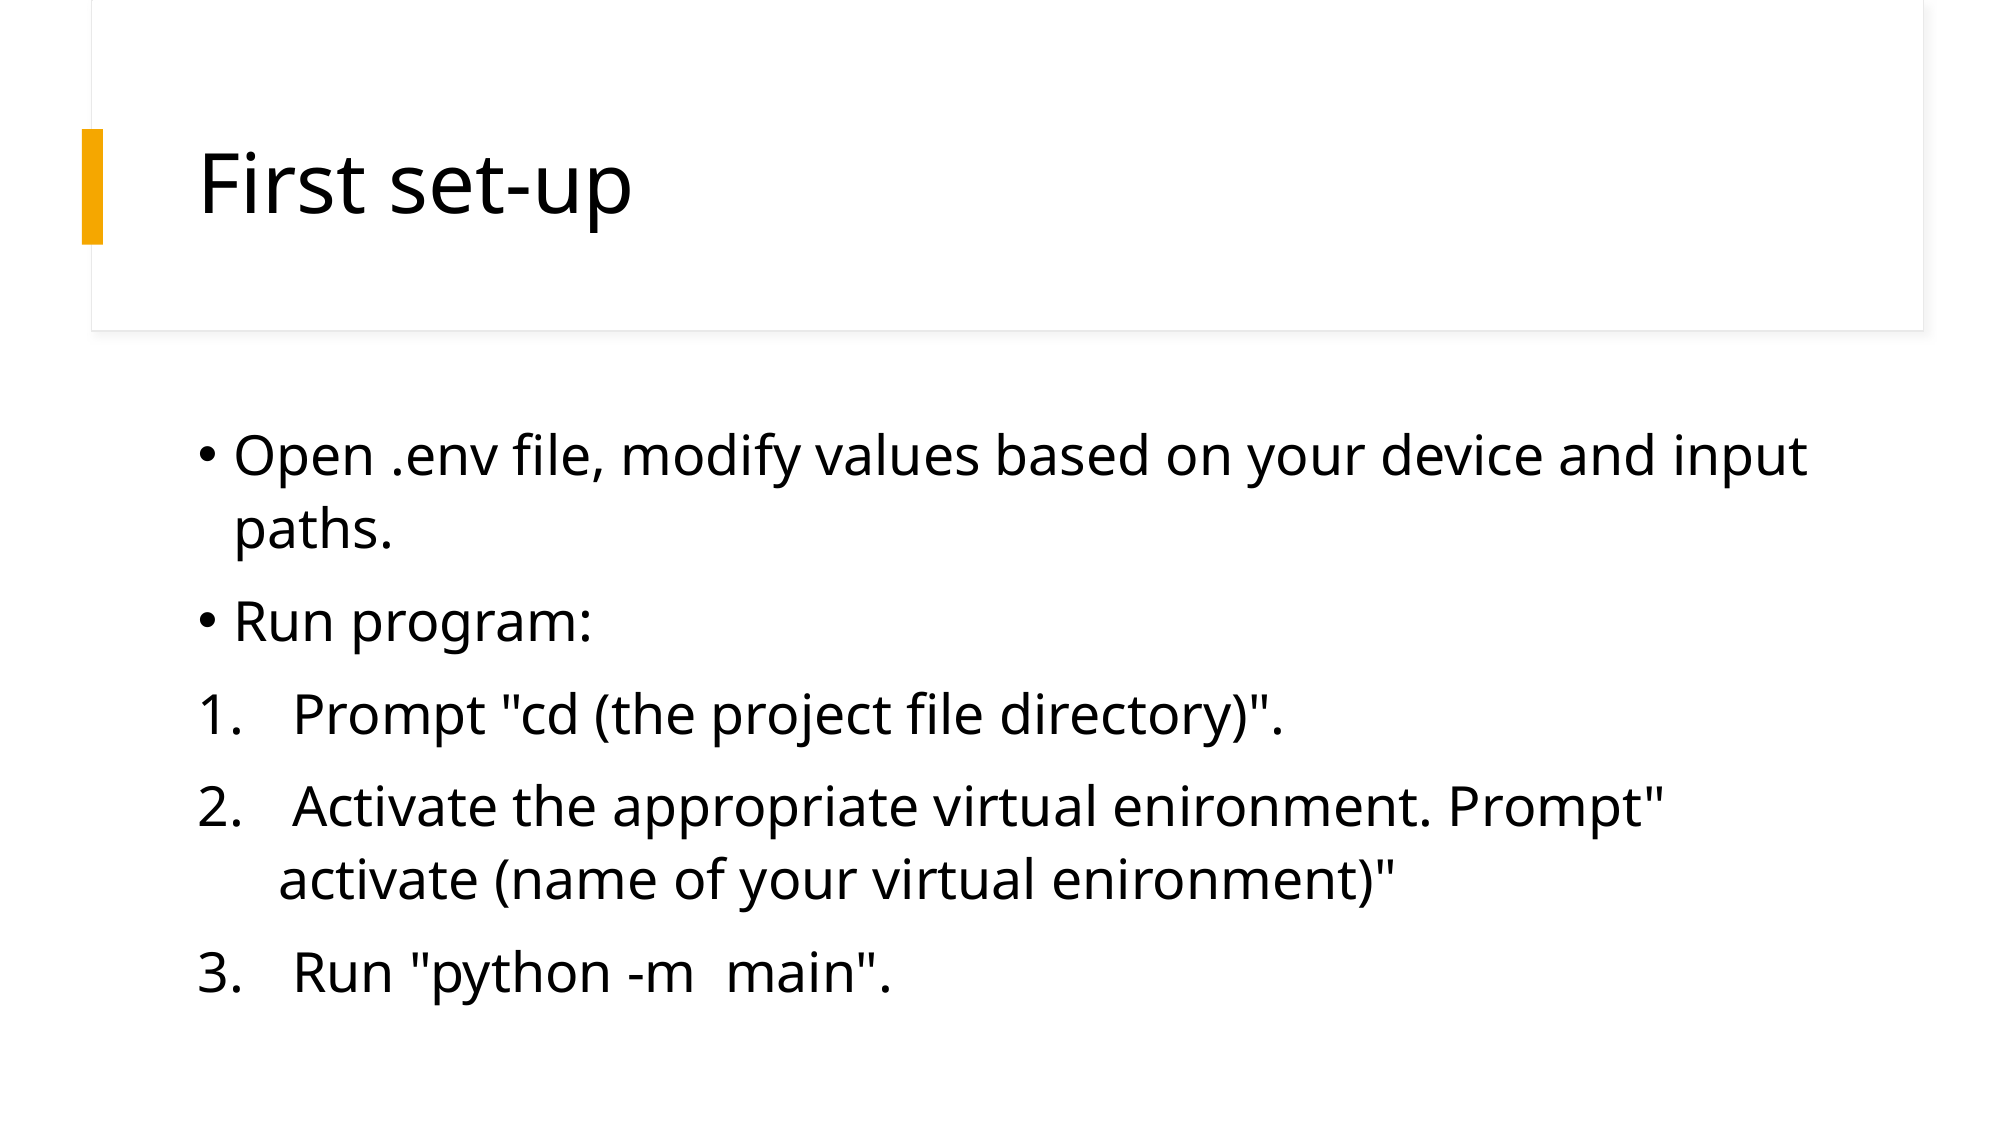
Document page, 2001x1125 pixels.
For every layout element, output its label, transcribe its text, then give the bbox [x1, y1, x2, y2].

title First set-up [183, 90, 1851, 284]
list Open .env file, modify values based on your device and input paths. Run program: Prompt "cd (the project file directory)". Activate the appropriate virtual enironment. Prompt" activate (name of your virtual enironment)" Run "python -m main". [183, 406, 1851, 1013]
